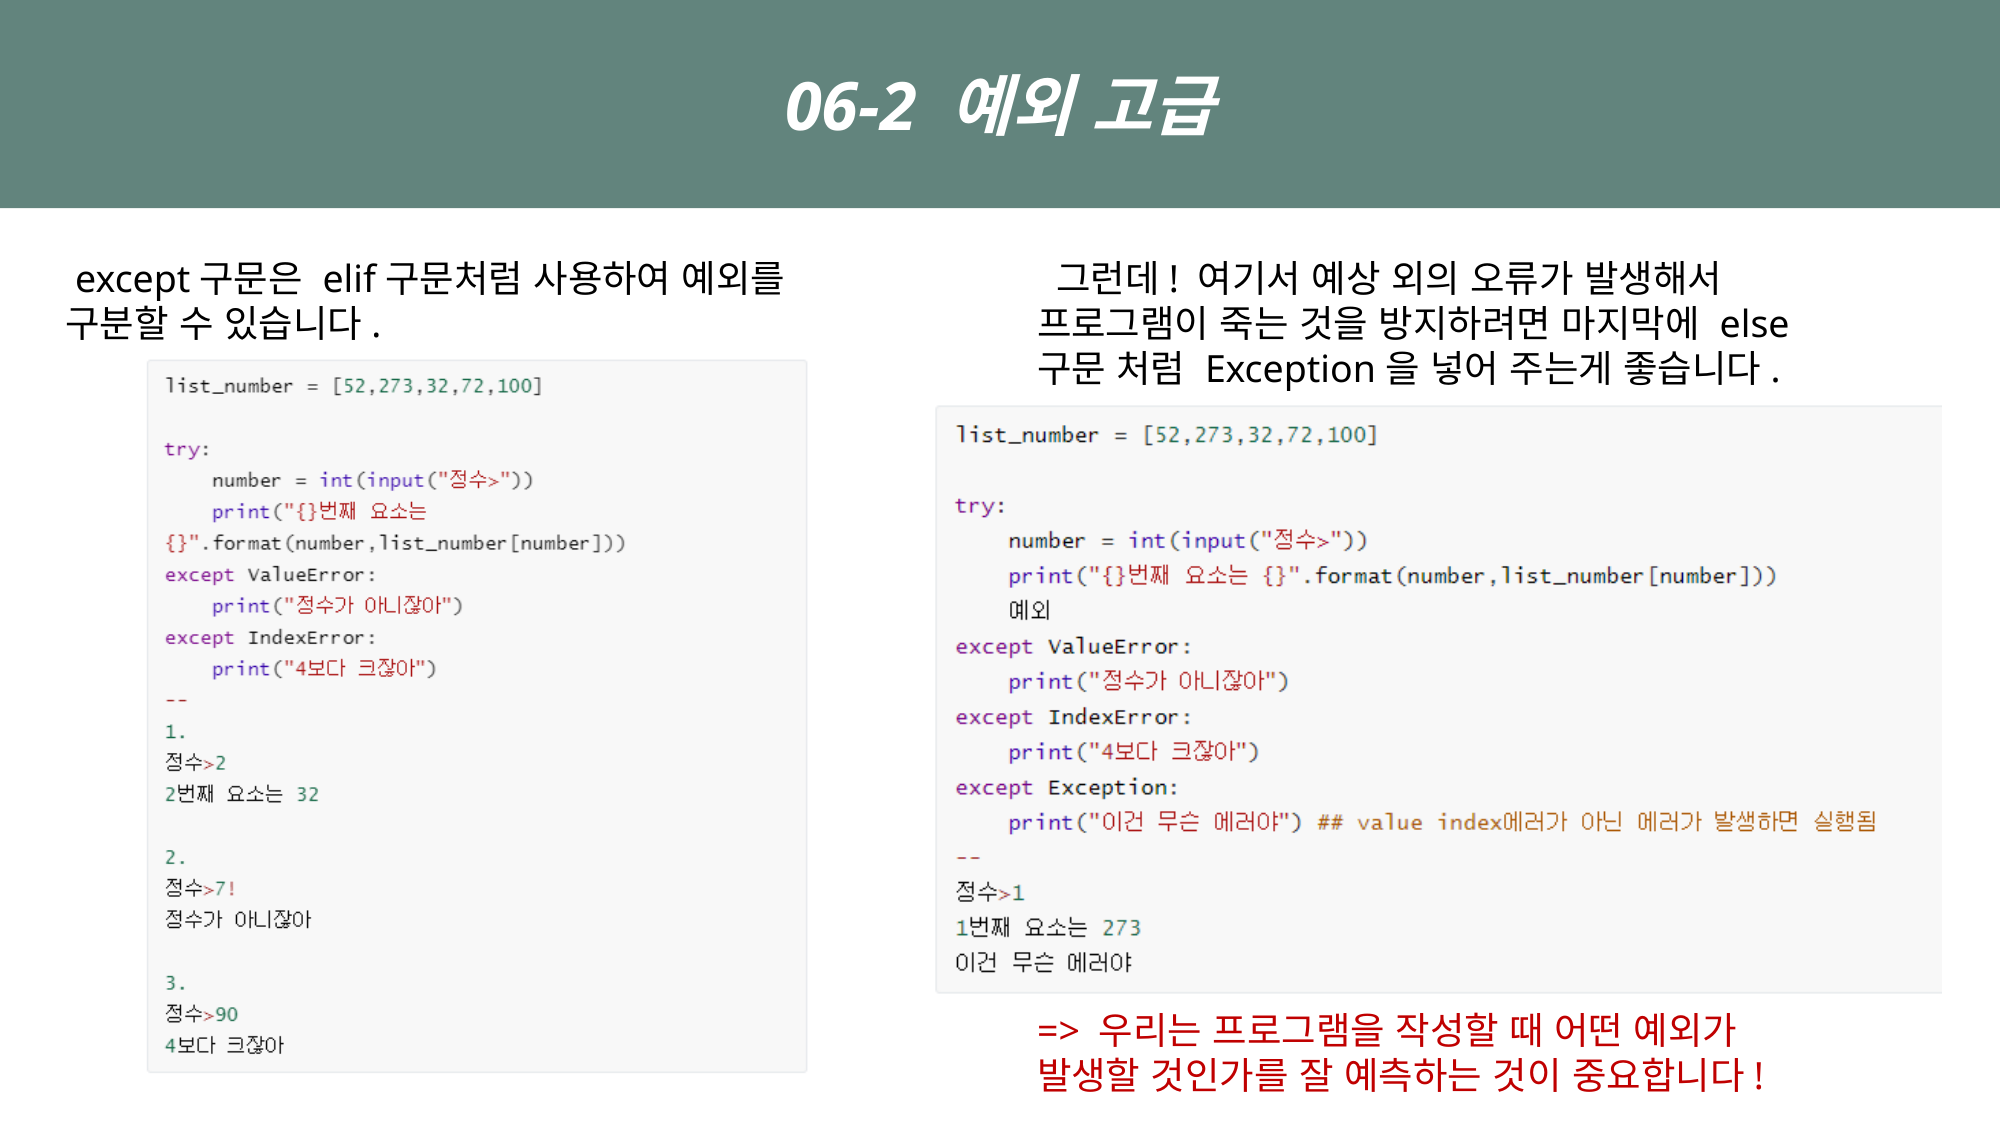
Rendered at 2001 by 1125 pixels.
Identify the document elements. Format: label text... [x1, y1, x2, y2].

text_box 그런데! 여기서 예상 외의 오류가 발생해서 프로그램이 죽는 것을 방지하려면 마지막에 else구문 처럼 Exception을 넣어 주는게 좋습니다. [1022, 247, 1877, 398]
text_box except구문은 elif구문처럼 사용하여 예외를 구분할 수 있습니다. [50, 247, 905, 353]
picture [143, 353, 813, 1080]
picture [931, 398, 1942, 1000]
text_box 06-2 예외 고급 [0, 0, 2000, 209]
text_box => 우리는 프로그램을 작성할 때 어떤 예외가 발생할 것인가를 잘 예측하는 것이 중요합니다! [1022, 1000, 1851, 1104]
